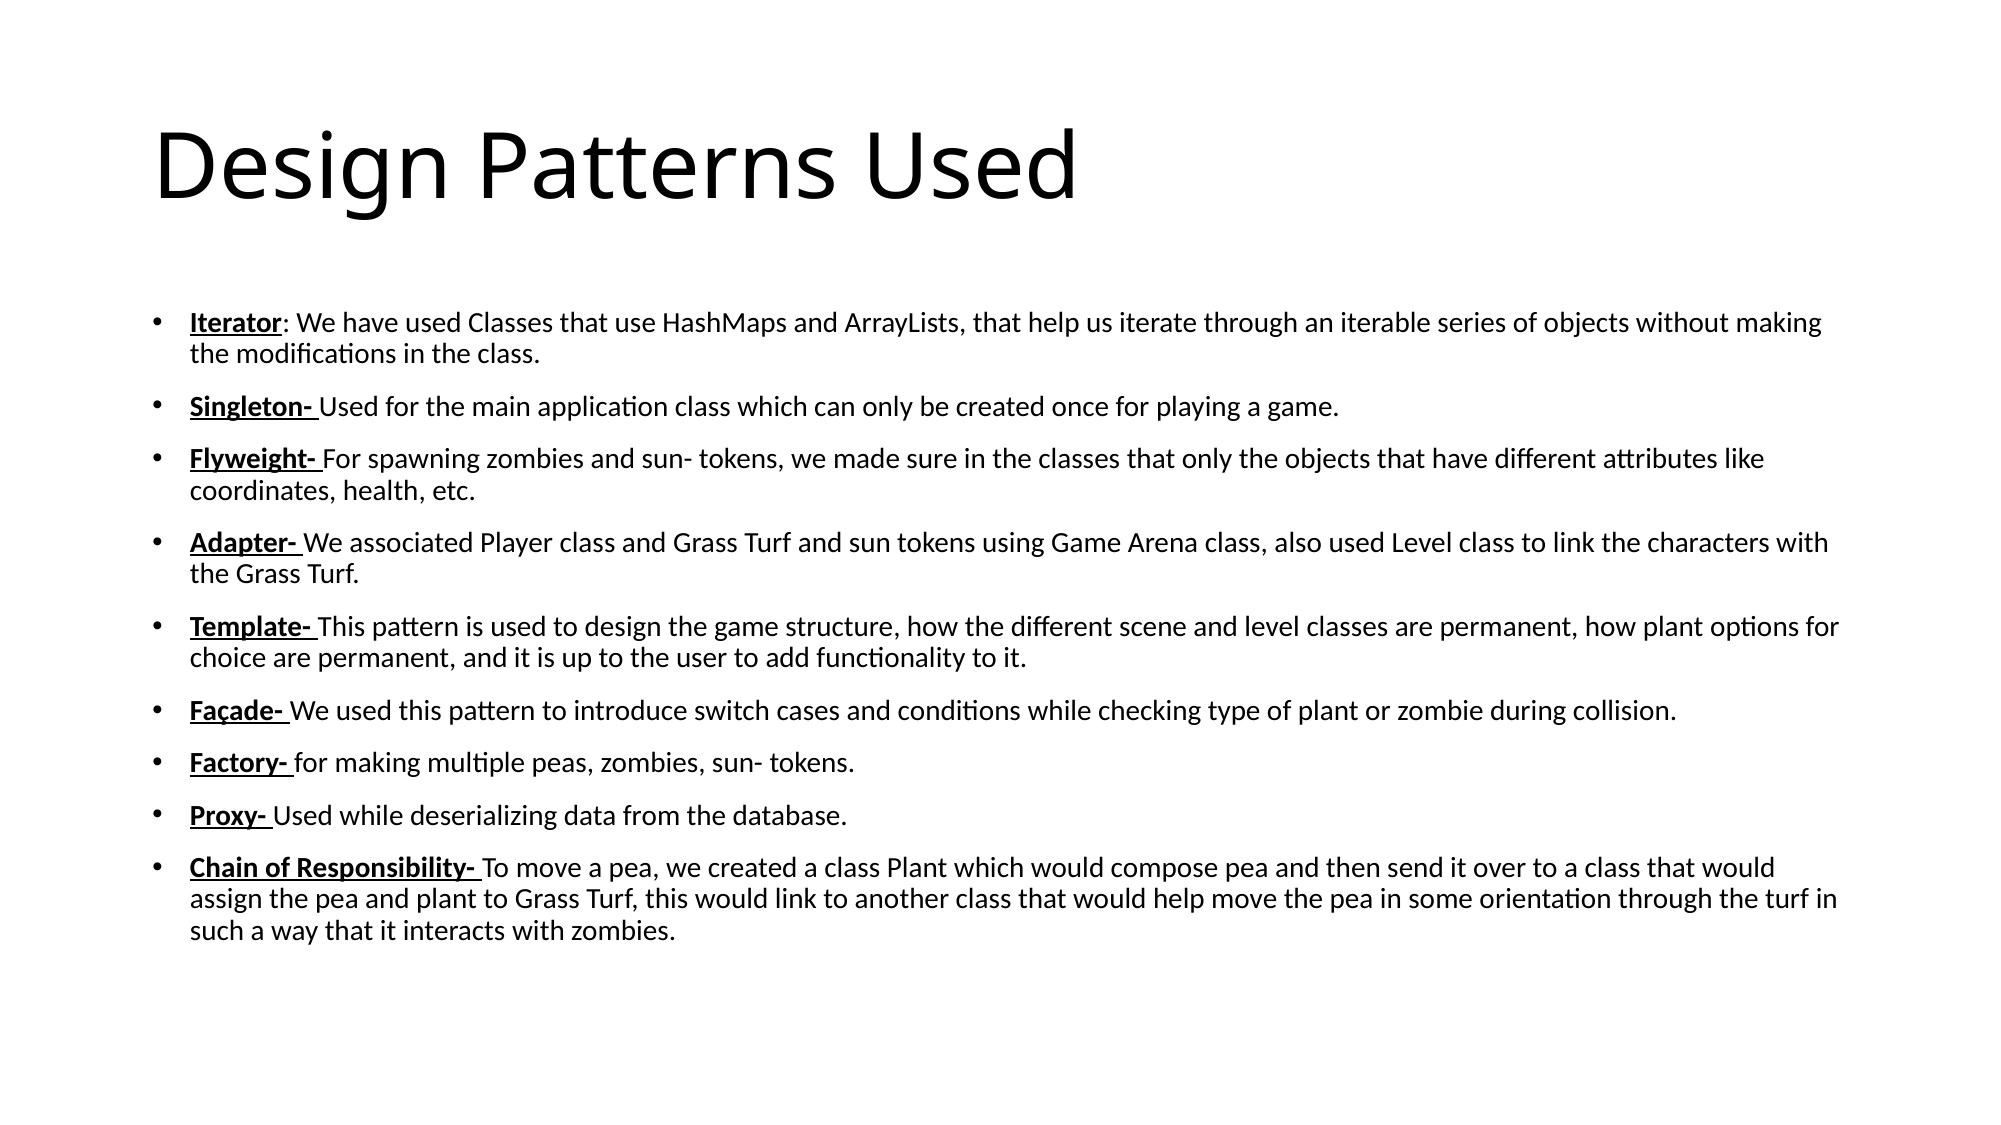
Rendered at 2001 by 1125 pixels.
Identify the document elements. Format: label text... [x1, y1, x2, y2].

list Iterator: We have used Classes that use HashMaps and ArrayLists, that help us iterate through an iterable series of objects without making the modifications in the class. Singleton- Used for the main application class which can only be created once for playing a game. Flyweight- For spawning zombies and sun- tokens, we made sure in the classes that only the objects that have different attributes like coordinates, health, etc. Adapter- We associated Player class and Grass Turf and sun tokens using Game Arena class, also used Level class to link the characters with the Grass Turf. Template- This pattern is used to design the game structure, how the different scene and level classes are permanent, how plant options for choice are permanent, and it is up to the user to add functionality to it. Façade- We used this pattern to introduce switch cases and conditions while checking type of plant or zombie during collision. Factory- for making multiple peas, zombies, sun- tokens. Proxy- Used while deserializing data from the database. Chain of Responsibility- To move a pea, we created a class Plant which would compose pea and then send it over to a class that would assign the pea and plant to Grass Turf, this would link to another class that would help move the pea in some orientation through the turf in such a way that it interacts with zombies. [137, 299, 1863, 1014]
title Design Patterns Used [137, 59, 1863, 278]
